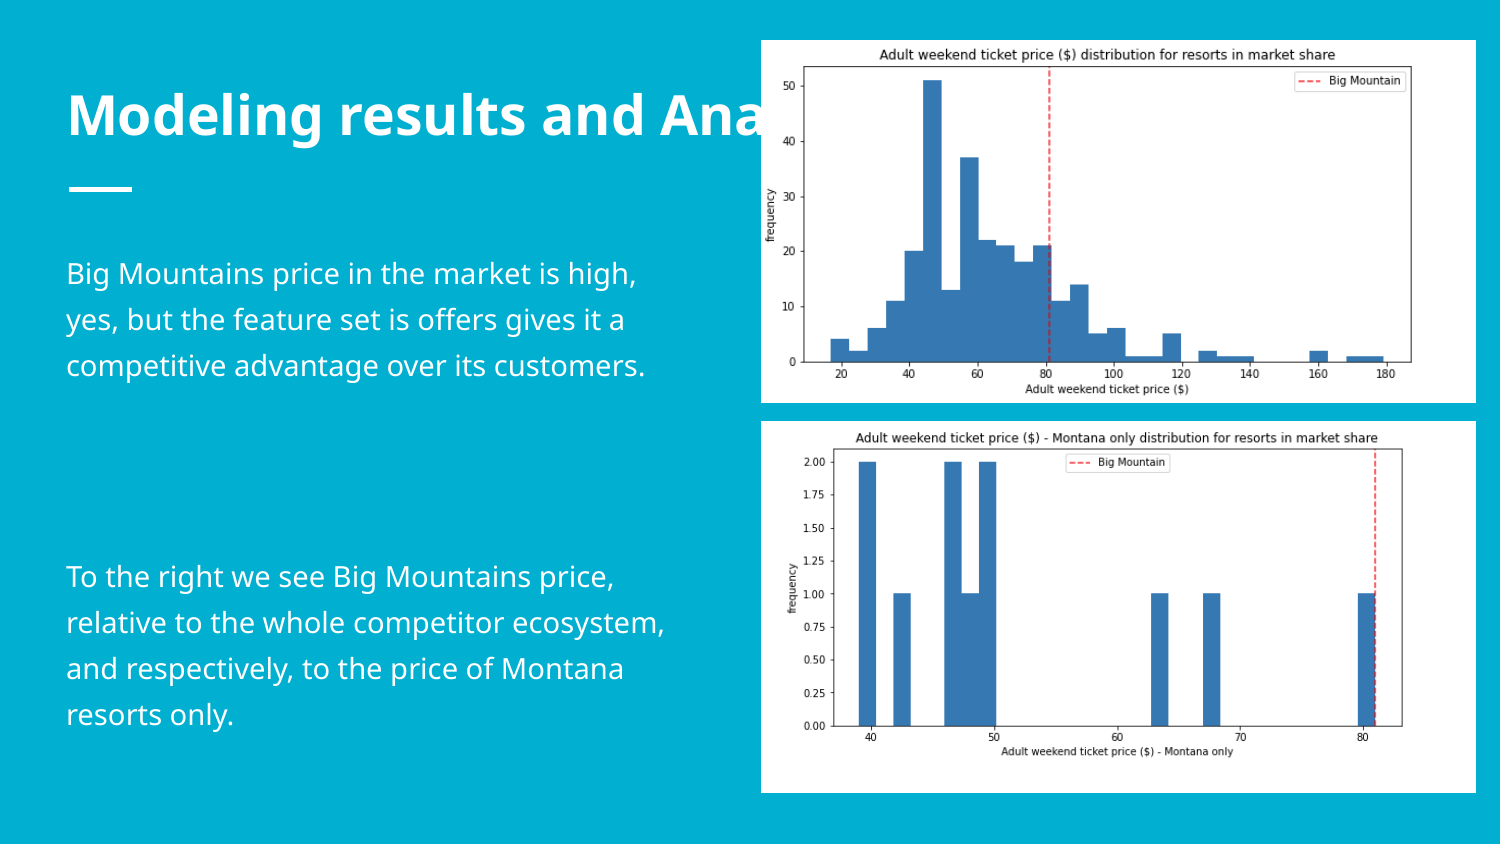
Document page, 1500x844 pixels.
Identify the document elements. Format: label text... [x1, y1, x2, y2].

picture [761, 421, 1476, 794]
picture [761, 39, 1476, 404]
title Modeling results and Analysis [51, 61, 756, 167]
list Big Mountains price in the market is high, yes, but the feature set is offers gives it a competitive advantage over its customers. To the right we see Big Mountains price, relative to the whole competitor ecosystem, and respectively, to the price of Montana resorts only. [51, 232, 708, 750]
